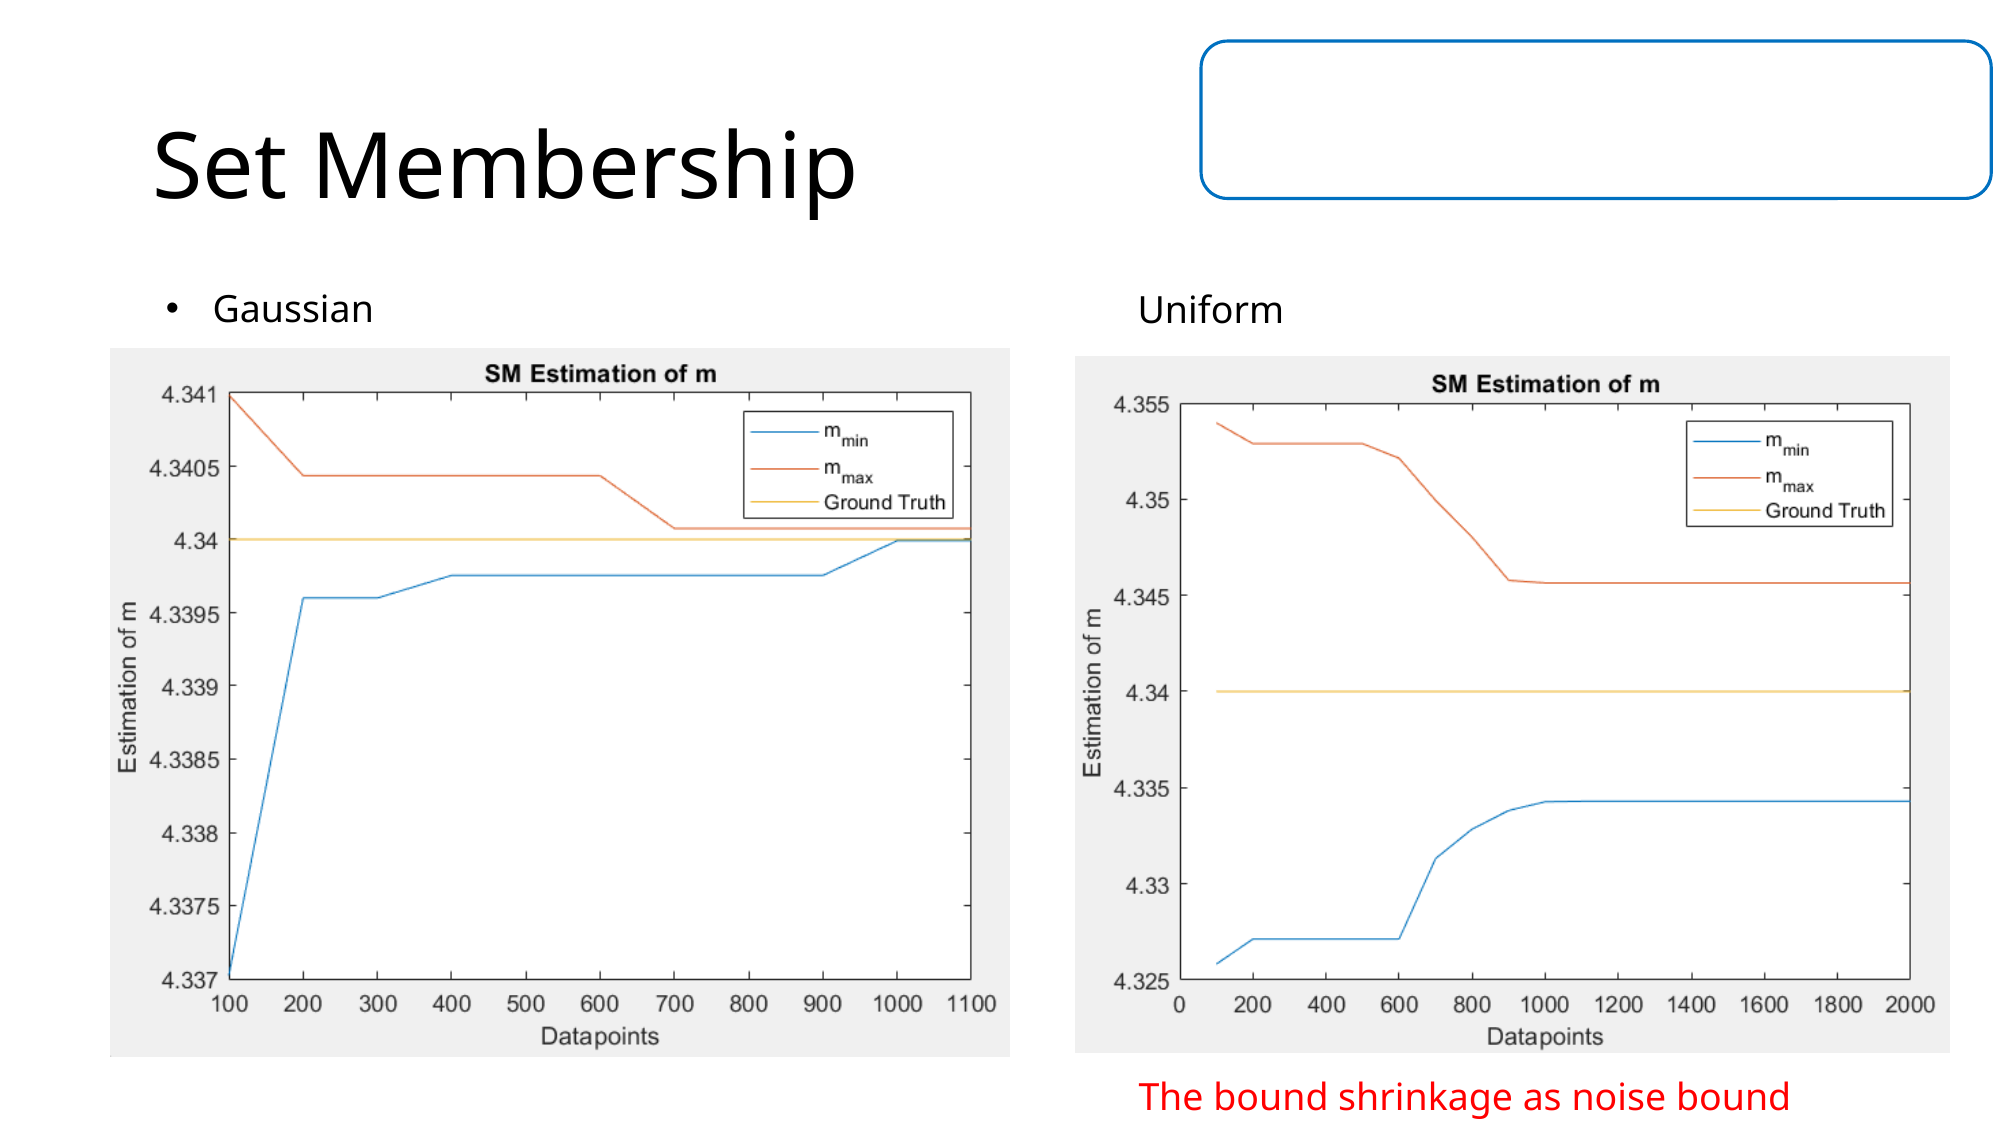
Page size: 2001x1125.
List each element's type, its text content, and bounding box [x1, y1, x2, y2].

text_box [1199, 39, 1993, 201]
picture [109, 347, 1011, 1057]
title Set Membership [137, 59, 1863, 278]
text_box The bound shrinkage as noise bound shrinkage [1123, 1065, 1934, 1125]
picture [1075, 356, 1951, 1053]
text_box Gaussian [151, 277, 987, 337]
text_box Uniform [1122, 278, 1863, 339]
